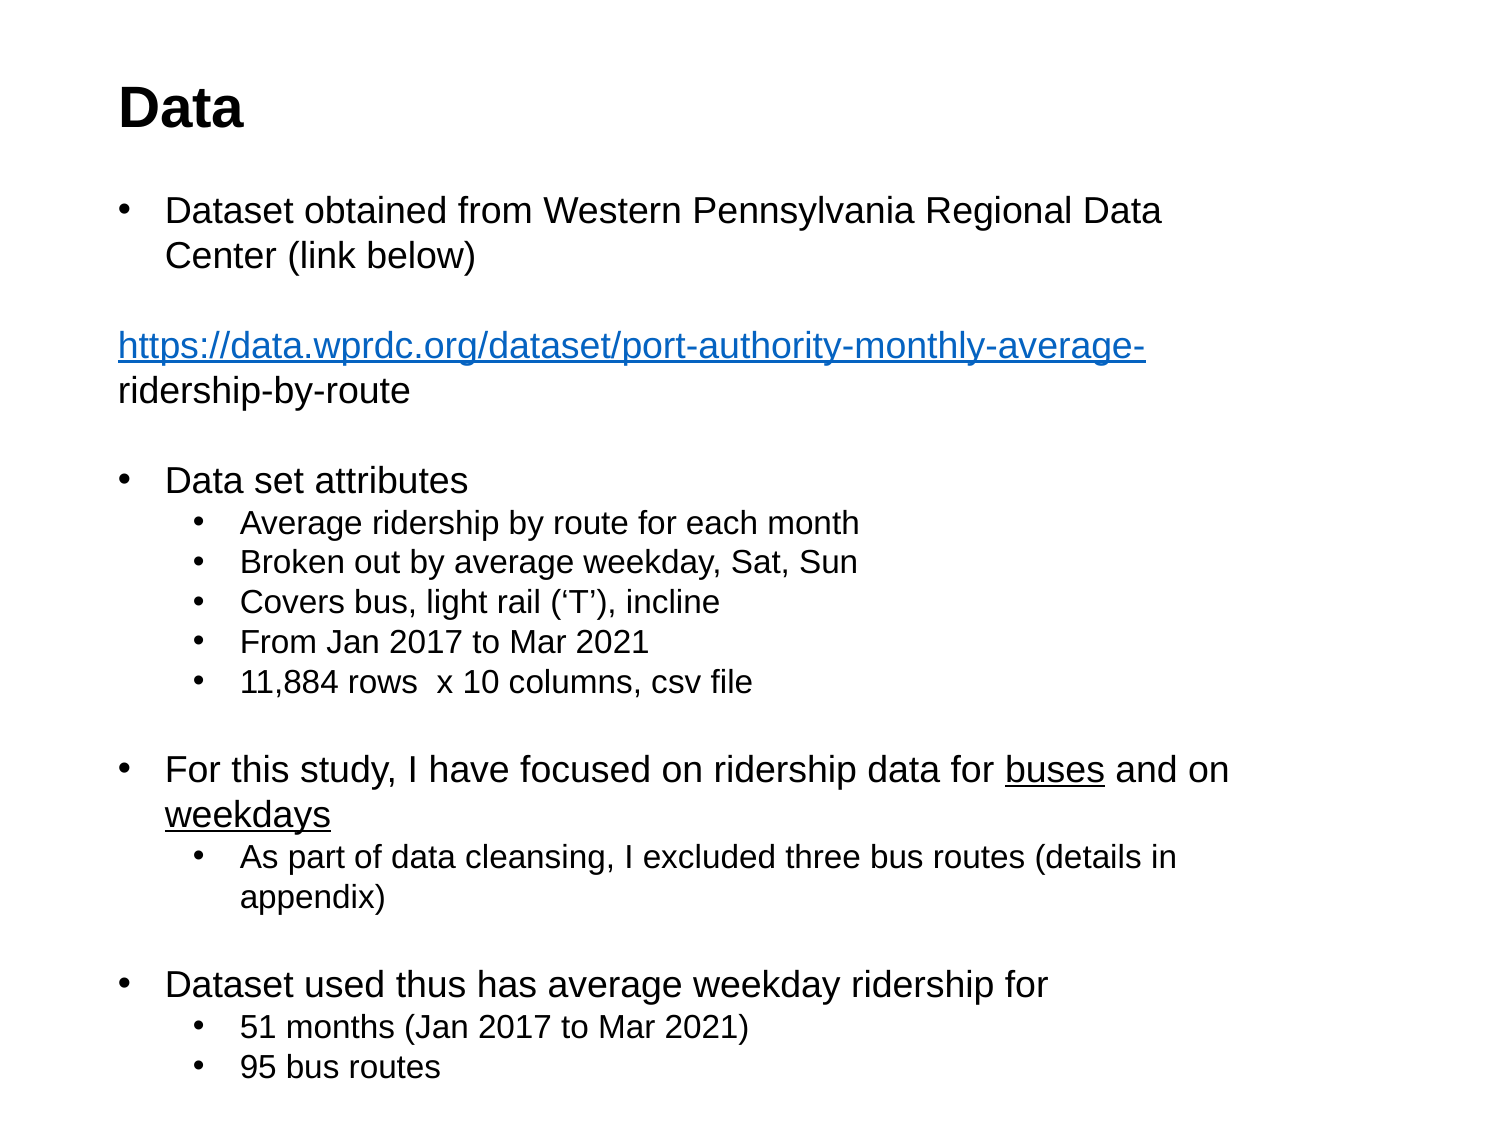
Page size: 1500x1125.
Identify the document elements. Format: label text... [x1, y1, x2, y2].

text_box Dataset obtained from Western Pennsylvania Regional Data Center (link below) https://data.wprdc.org/dataset/port-authority-monthly-average- ridership-by-route Data set attributes Average ridership by route for each month Broken out by average weekday, Sat, Sun Covers bus, light rail (‘T’), incline From Jan 2017 to Mar 2021 11,884 rows x 10 columns, csv file For this study, I have focused on ridership data for buses and on weekdays As part of data cleansing, I excluded three bus routes (details in appendix) Dataset used thus has average weekday ridership for 51 months (Jan 2017 to Mar 2021) 95 bus routes [103, 178, 1288, 1093]
title Data [103, 0, 1397, 218]
